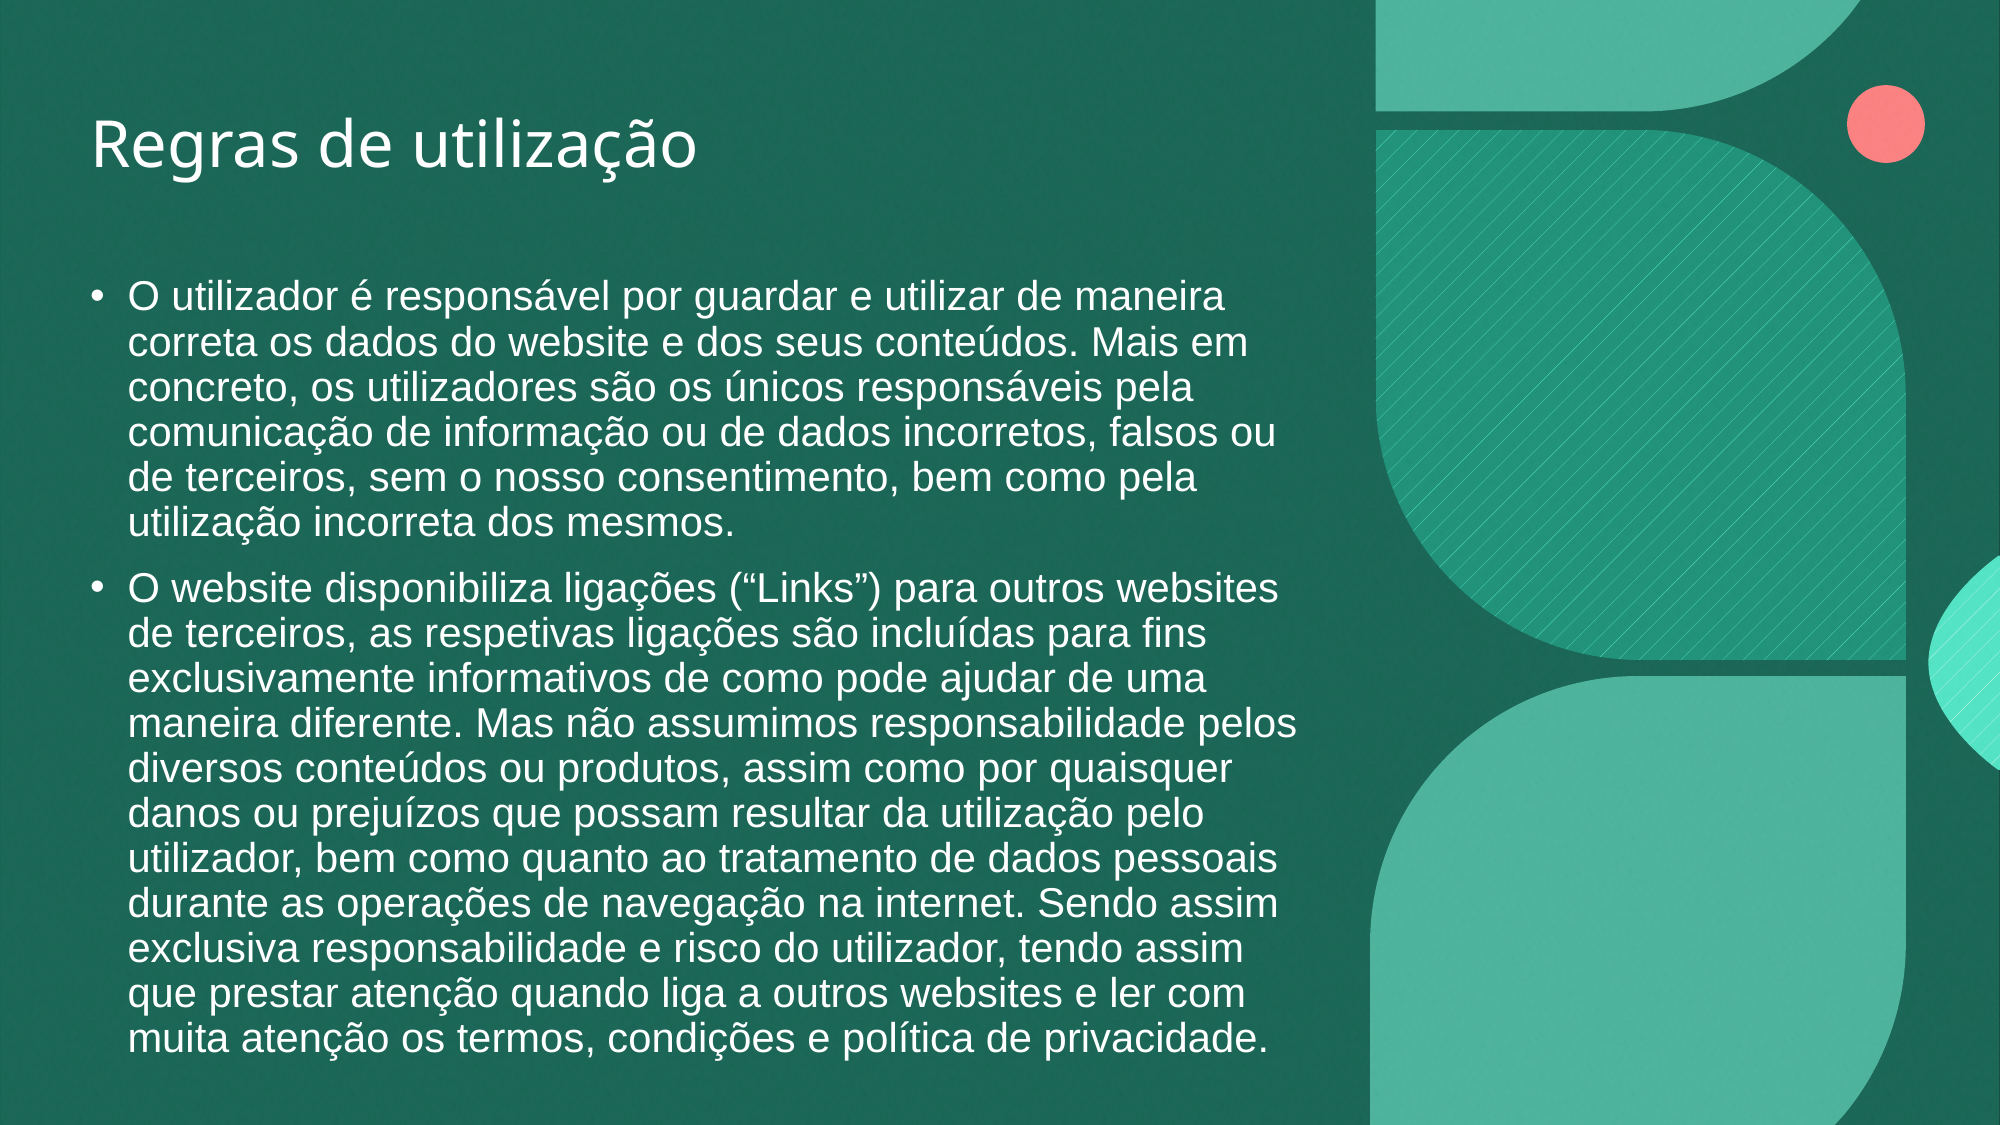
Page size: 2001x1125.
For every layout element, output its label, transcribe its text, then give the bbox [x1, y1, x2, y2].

list O utilizador é responsável por guardar e utilizar de maneira correta os dados do website e dos seus conteúdos. Mais em concreto, os utilizadores são os únicos responsáveis pela comunicação de informação ou de dados incorretos, falsos ou de terceiros, sem o nosso consentimento, bem como pela utilização incorreta dos mesmos. O website disponibiliza ligações (“Links”) para outros websites de terceiros, as respetivas ligações são incluídas para fins exclusivamente informativos de como pode ajudar de uma maneira diferente. Mas não assumimos responsabilidade pelos diversos conteúdos ou produtos, assim como por quaisquer danos ou prejuízos que possam resultar da utilização pelo utilizador, bem como quanto ao tratamento de dados pessoais durante as operações de navegação na internet. Sendo assim exclusiva responsabilidade e risco do utilizador, tendo assim que prestar atenção quando liga a outros websites e ler com muita atenção os termos, condições e política de privacidade. [75, 267, 1336, 1125]
title Regras de utilização [75, 63, 787, 190]
